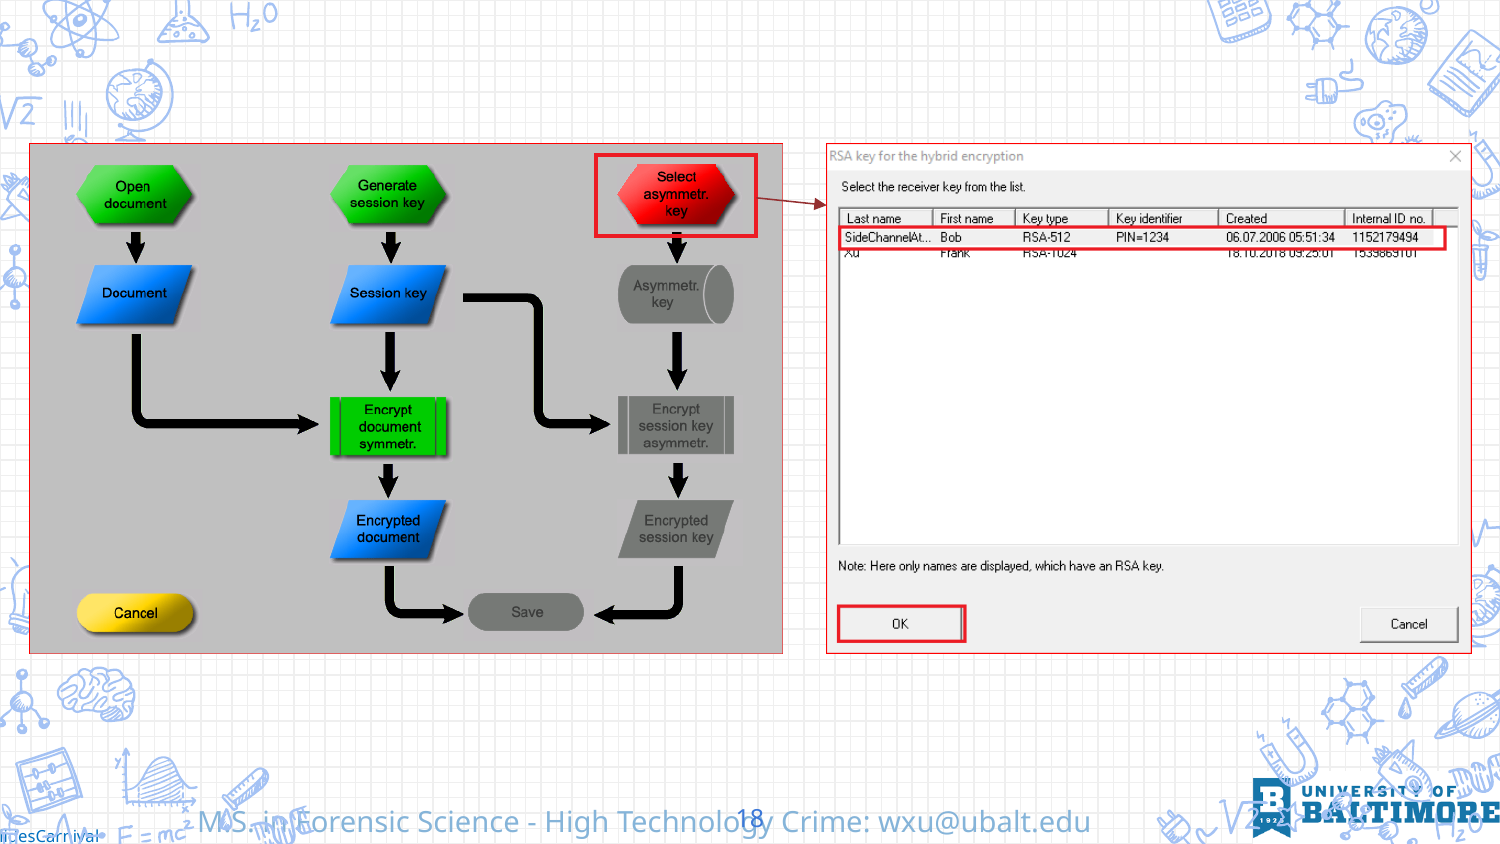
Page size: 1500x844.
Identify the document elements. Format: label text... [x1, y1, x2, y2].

slide_number 18 [705, 796, 795, 844]
picture [1408, 786, 1417, 792]
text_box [756, 197, 827, 206]
picture [1253, 771, 1500, 844]
picture [1479, 779, 1483, 790]
picture [1381, 771, 1421, 792]
picture [1342, 796, 1349, 806]
picture [1375, 780, 1390, 791]
picture [1388, 823, 1396, 835]
picture [29, 143, 783, 654]
picture [1481, 771, 1489, 788]
picture [1283, 771, 1308, 783]
picture [1471, 771, 1479, 786]
picture [826, 143, 1472, 654]
picture [1405, 773, 1430, 800]
picture [1354, 819, 1361, 827]
